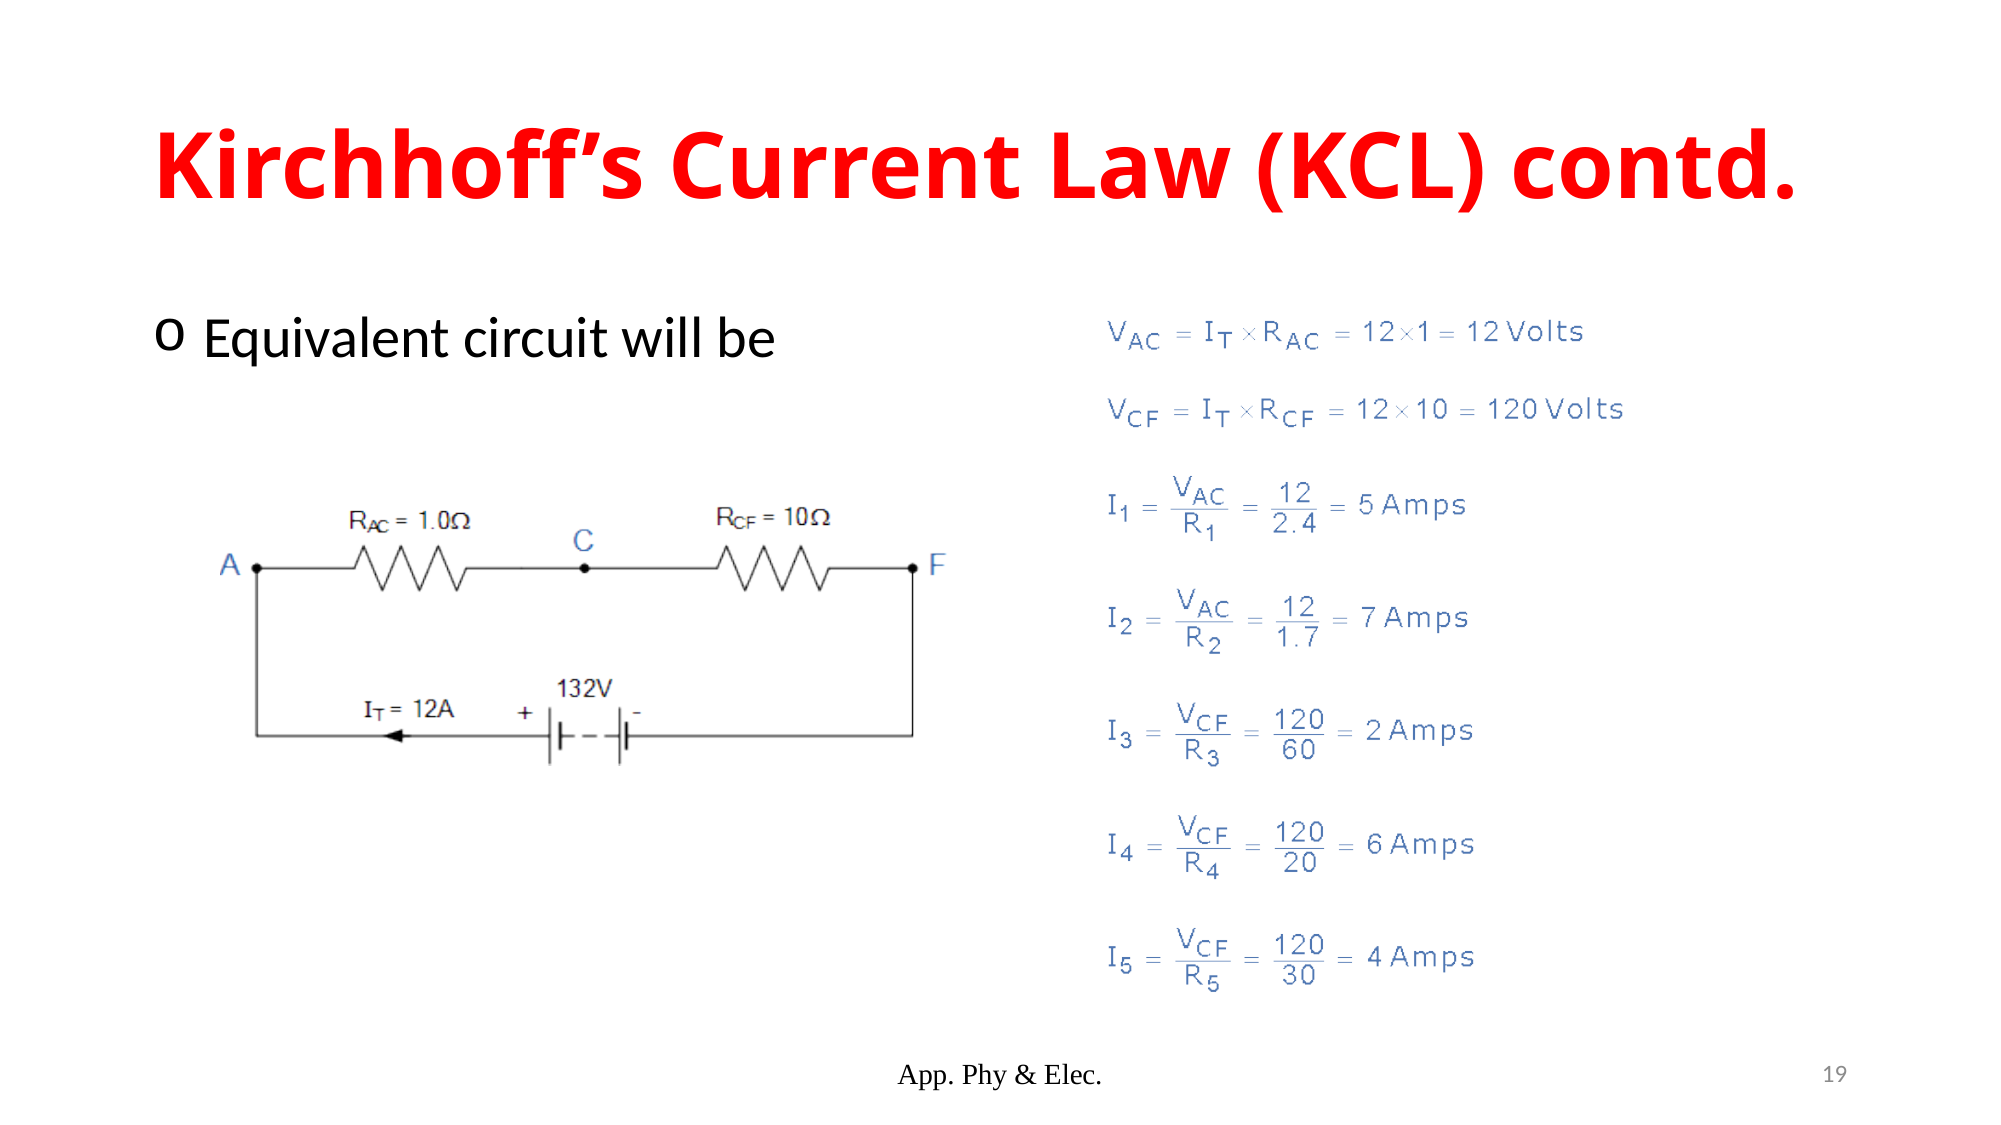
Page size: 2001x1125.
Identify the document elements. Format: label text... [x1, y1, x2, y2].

slide_number 19 [1412, 1042, 1863, 1103]
title Kirchhoff’s Current Law (KCL) contd. [137, 59, 1863, 278]
footer App. Phy & Elec. [662, 1042, 1338, 1103]
list Equivalent circuit will be [137, 299, 1863, 1014]
picture [1105, 316, 1625, 997]
picture [220, 500, 949, 766]
